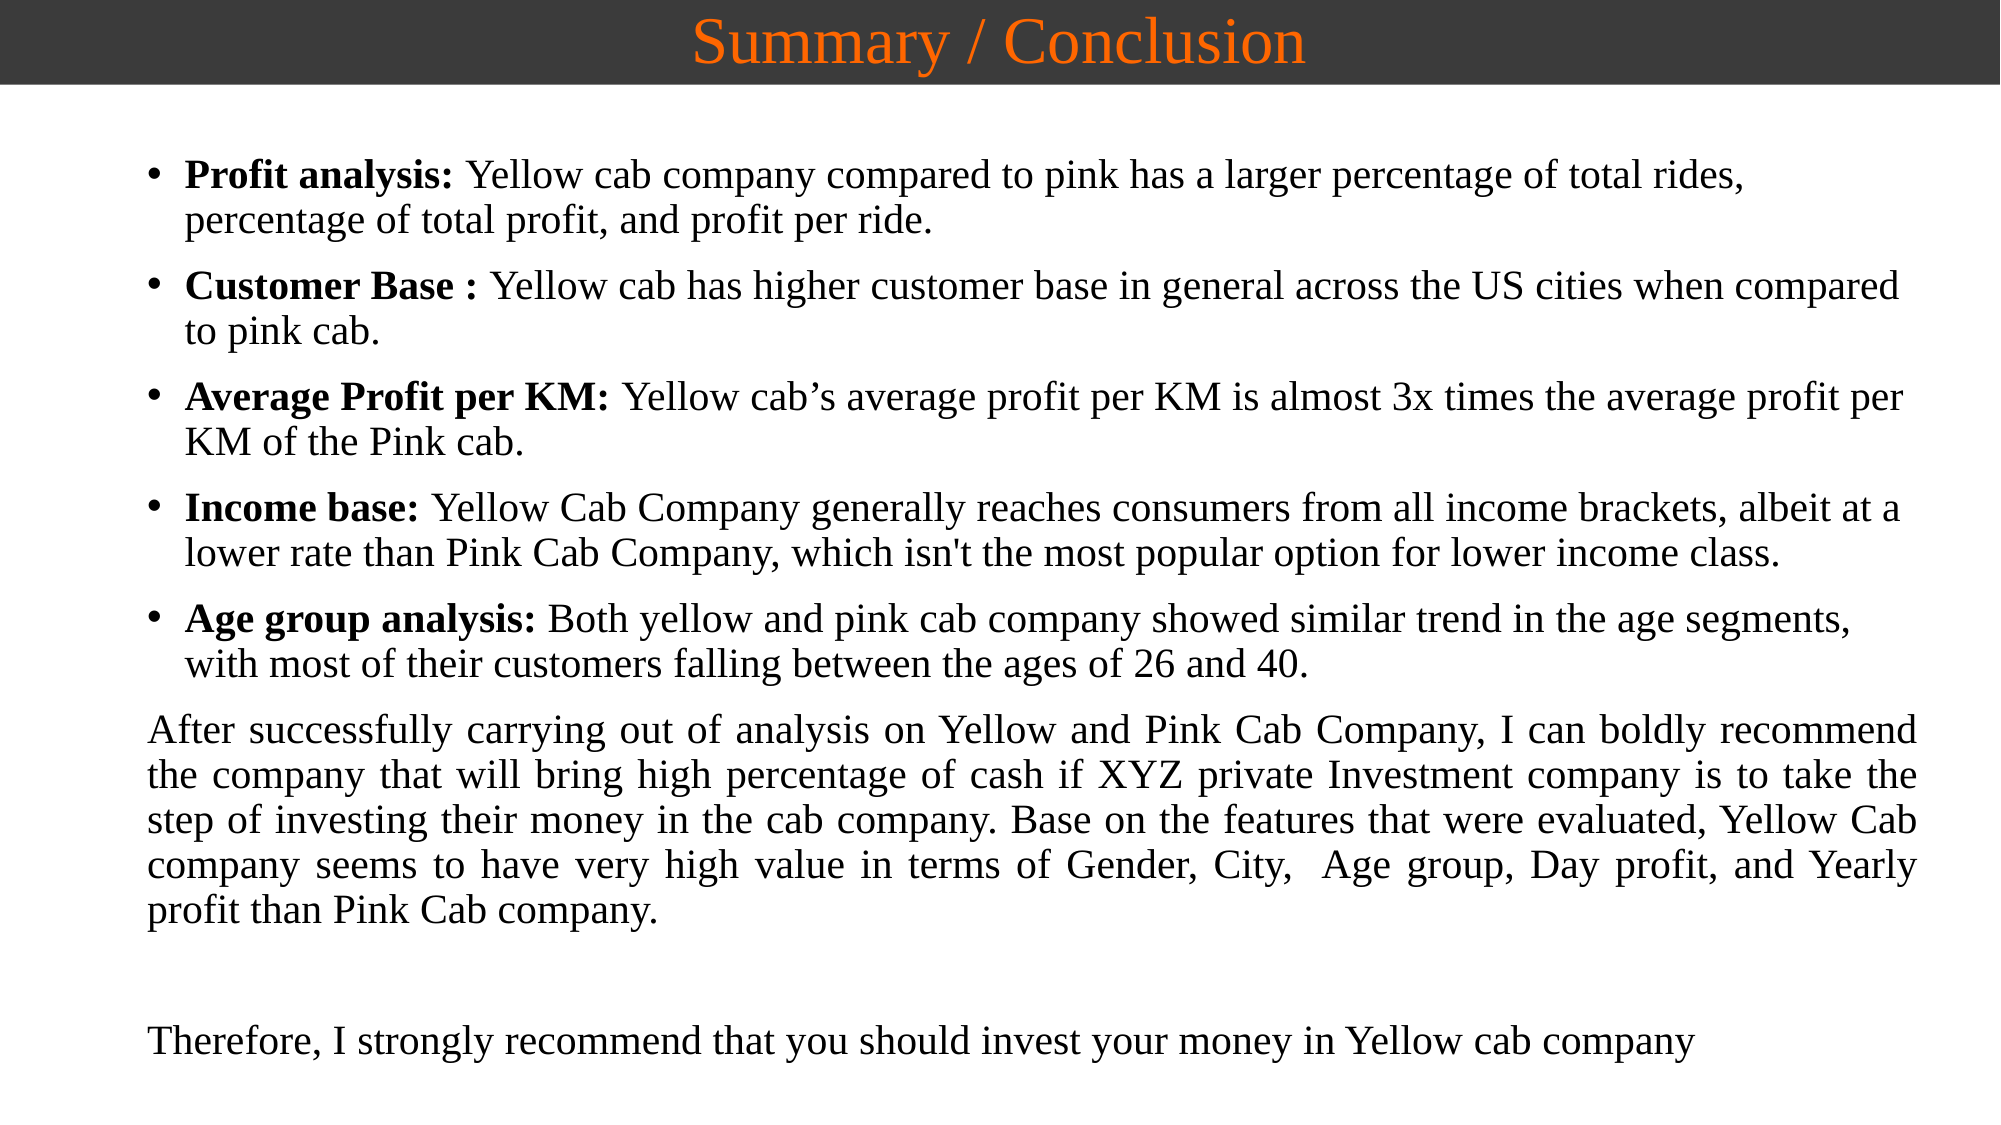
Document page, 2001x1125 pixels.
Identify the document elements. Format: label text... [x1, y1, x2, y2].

list Profit analysis: Yellow cab company compared to pink has a larger percentage of total rides, percentage of total profit, and profit per ride. Customer Base : Yellow cab has higher customer base in general across the US cities when compared to pink cab. Average Profit per KM: Yellow cab’s average profit per KM is almost 3x times the average profit per KM of the Pink cab. Income base: Yellow Cab Company generally reaches consumers from all income brackets, albeit at a lower rate than Pink Cab Company, which isn't the most popular option for lower income class. Age group analysis: Both yellow and pink cab company showed similar trend in the age segments, with most of their customers falling between the ages of 26 and 40. After successfully carrying out of analysis on Yellow and Pink Cab Company, I can boldly recommend the company that will bring high percentage of cash if XYZ private Investment company is to take the step of investing their money in the cab company. Base on the features that were evaluated, Yellow Cab company seems to have very high value in terms of Gender, City, Age group, Day profit, and Yearly profit than Pink Cab company. Therefore, I strongly recommend that you should invest your money in Yellow cab company [132, 145, 1935, 1095]
text_box Summary / Conclusion [0, 0, 2000, 85]
